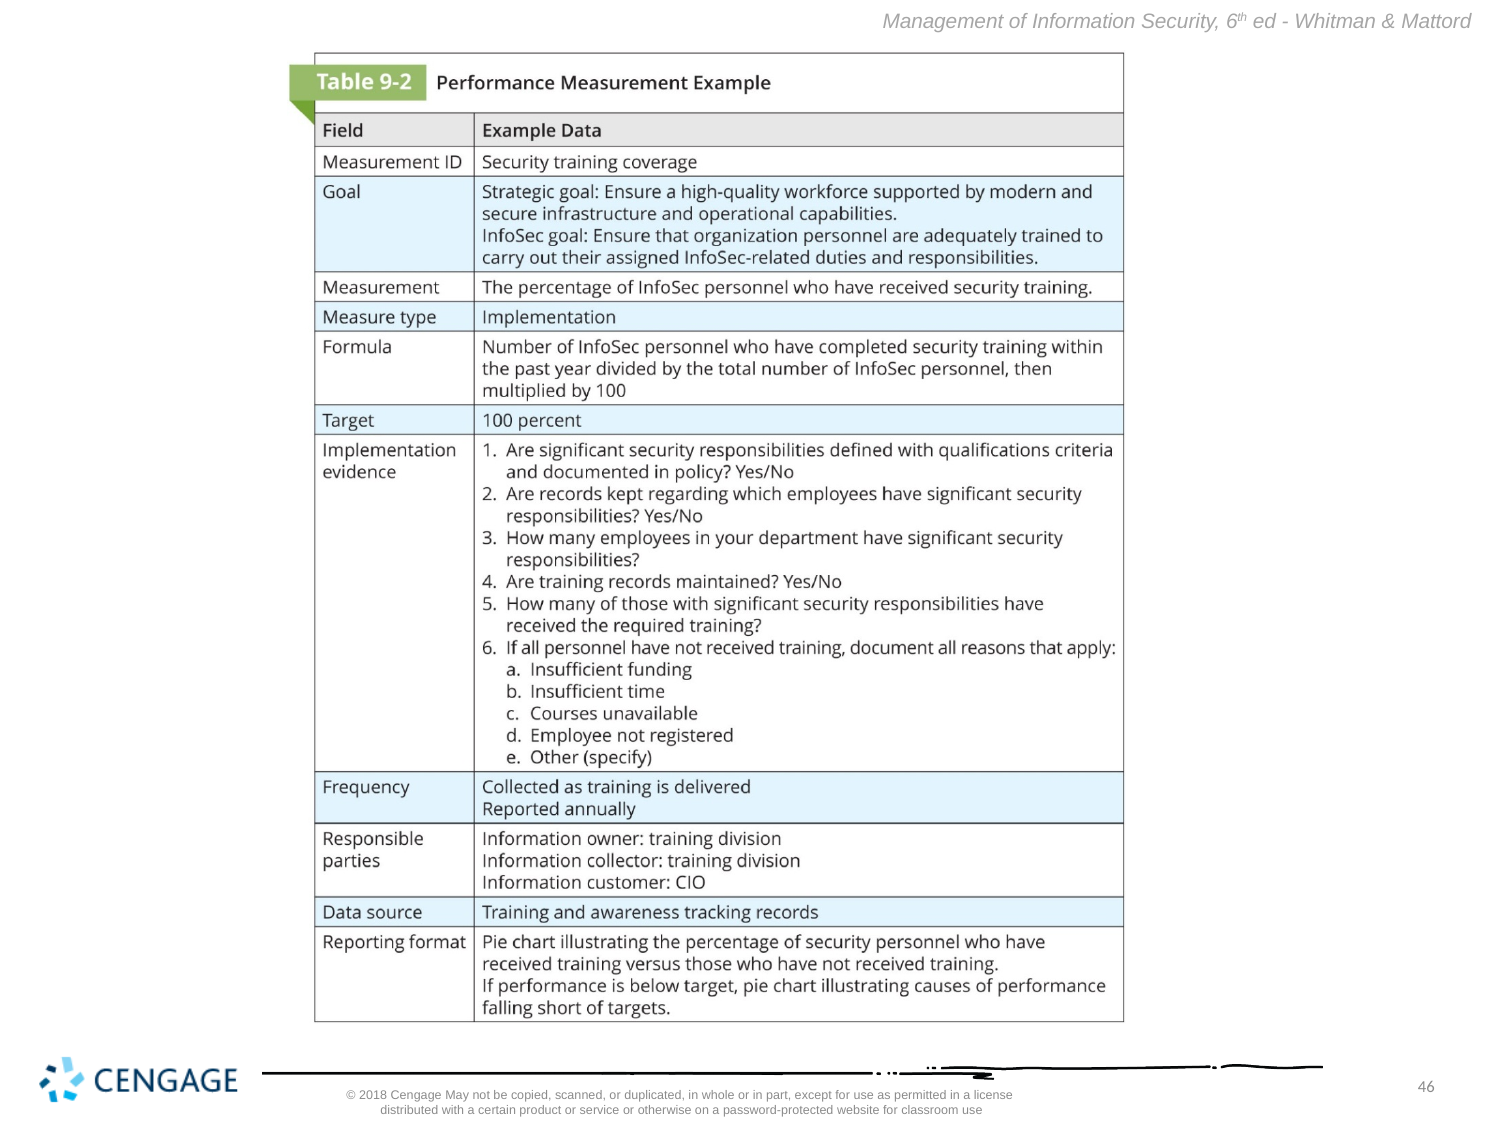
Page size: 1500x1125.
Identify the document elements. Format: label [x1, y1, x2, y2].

picture [19, 1043, 250, 1115]
picture [287, 50, 1126, 1024]
picture [262, 1064, 1323, 1080]
